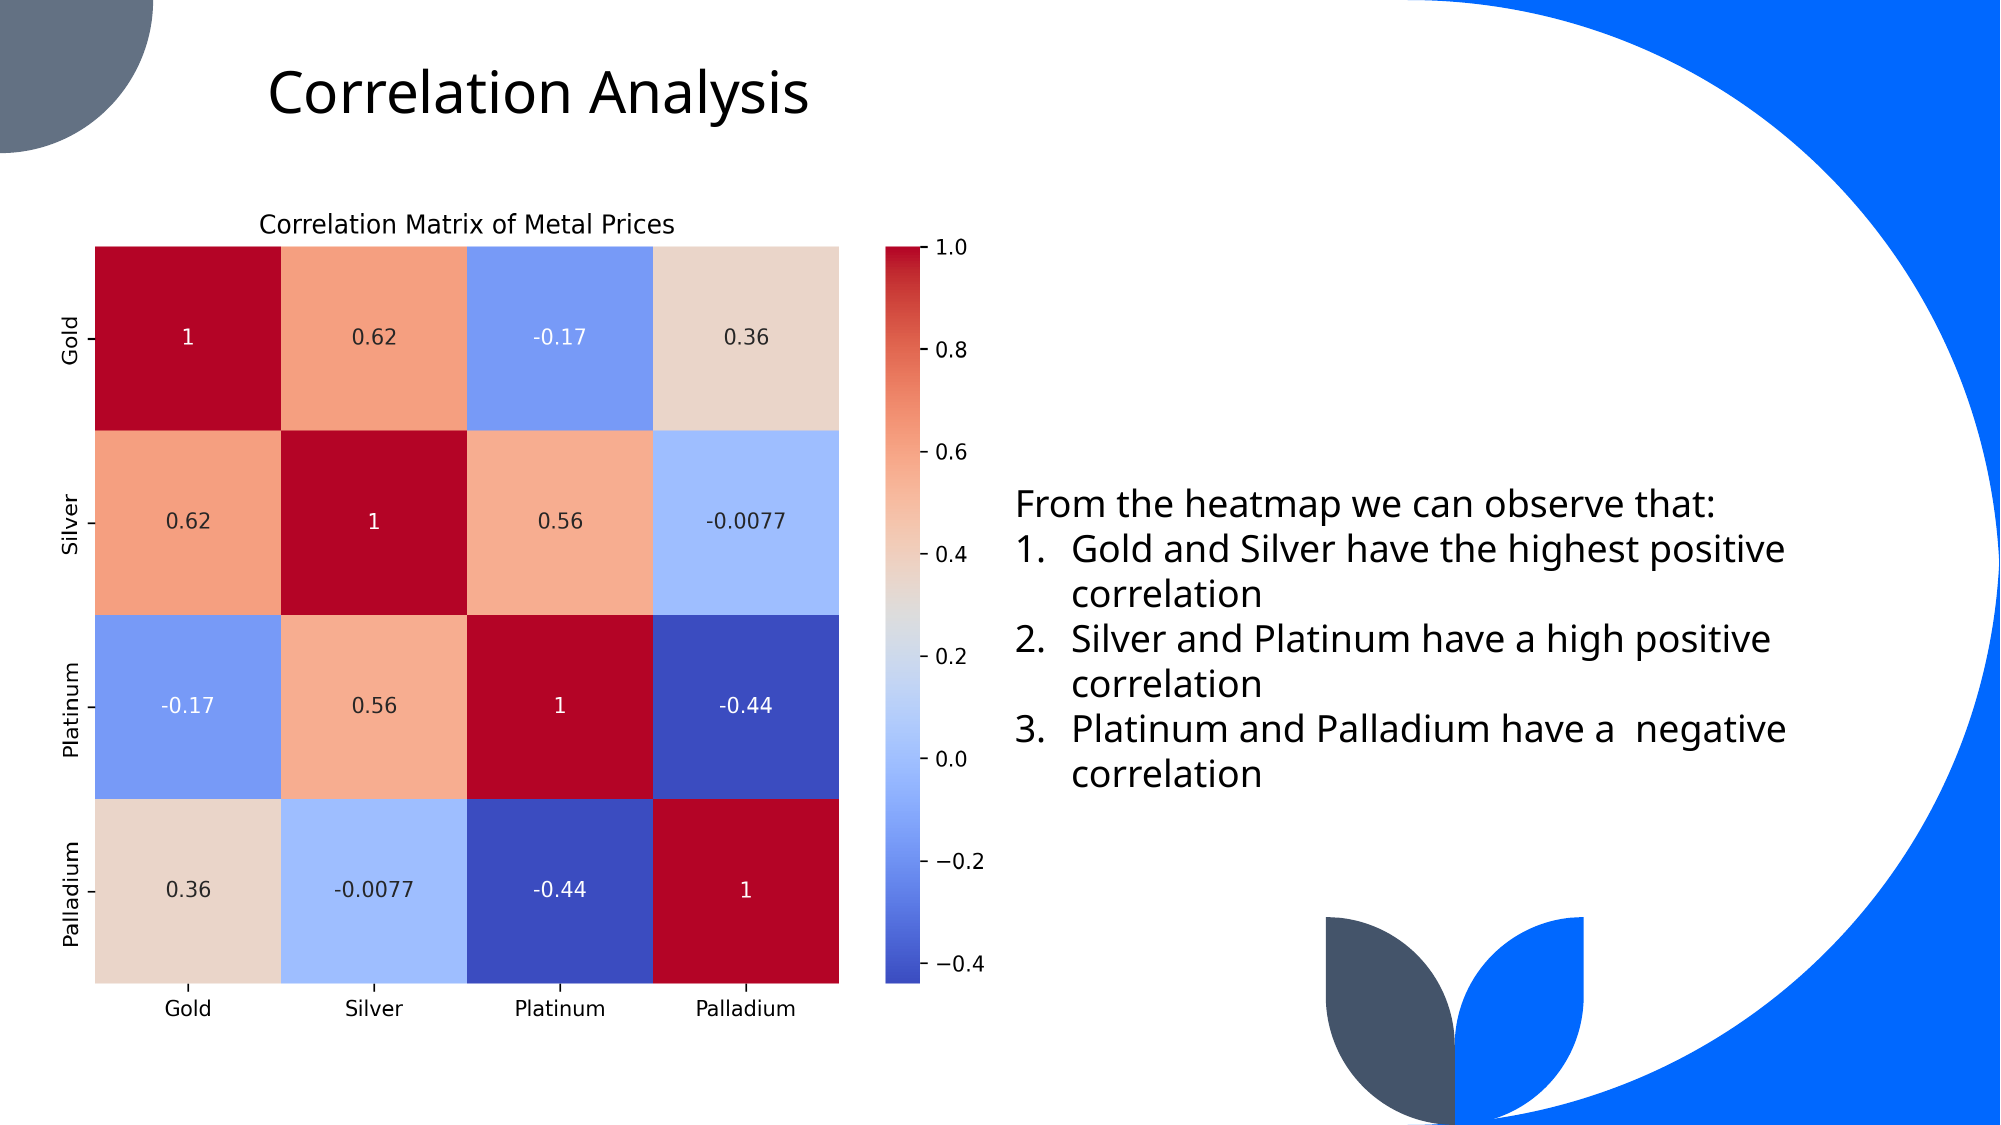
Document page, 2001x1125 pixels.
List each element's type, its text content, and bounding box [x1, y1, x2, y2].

text_box Correlation Analysis [252, 47, 1160, 133]
text_box From the heatmap we can observe that: Gold and Silver have the highest positive correlation Silver and Platinum have a high positive correlation Platinum and Palladium have a negative correlation [1000, 472, 1939, 893]
picture [45, 197, 1000, 1036]
